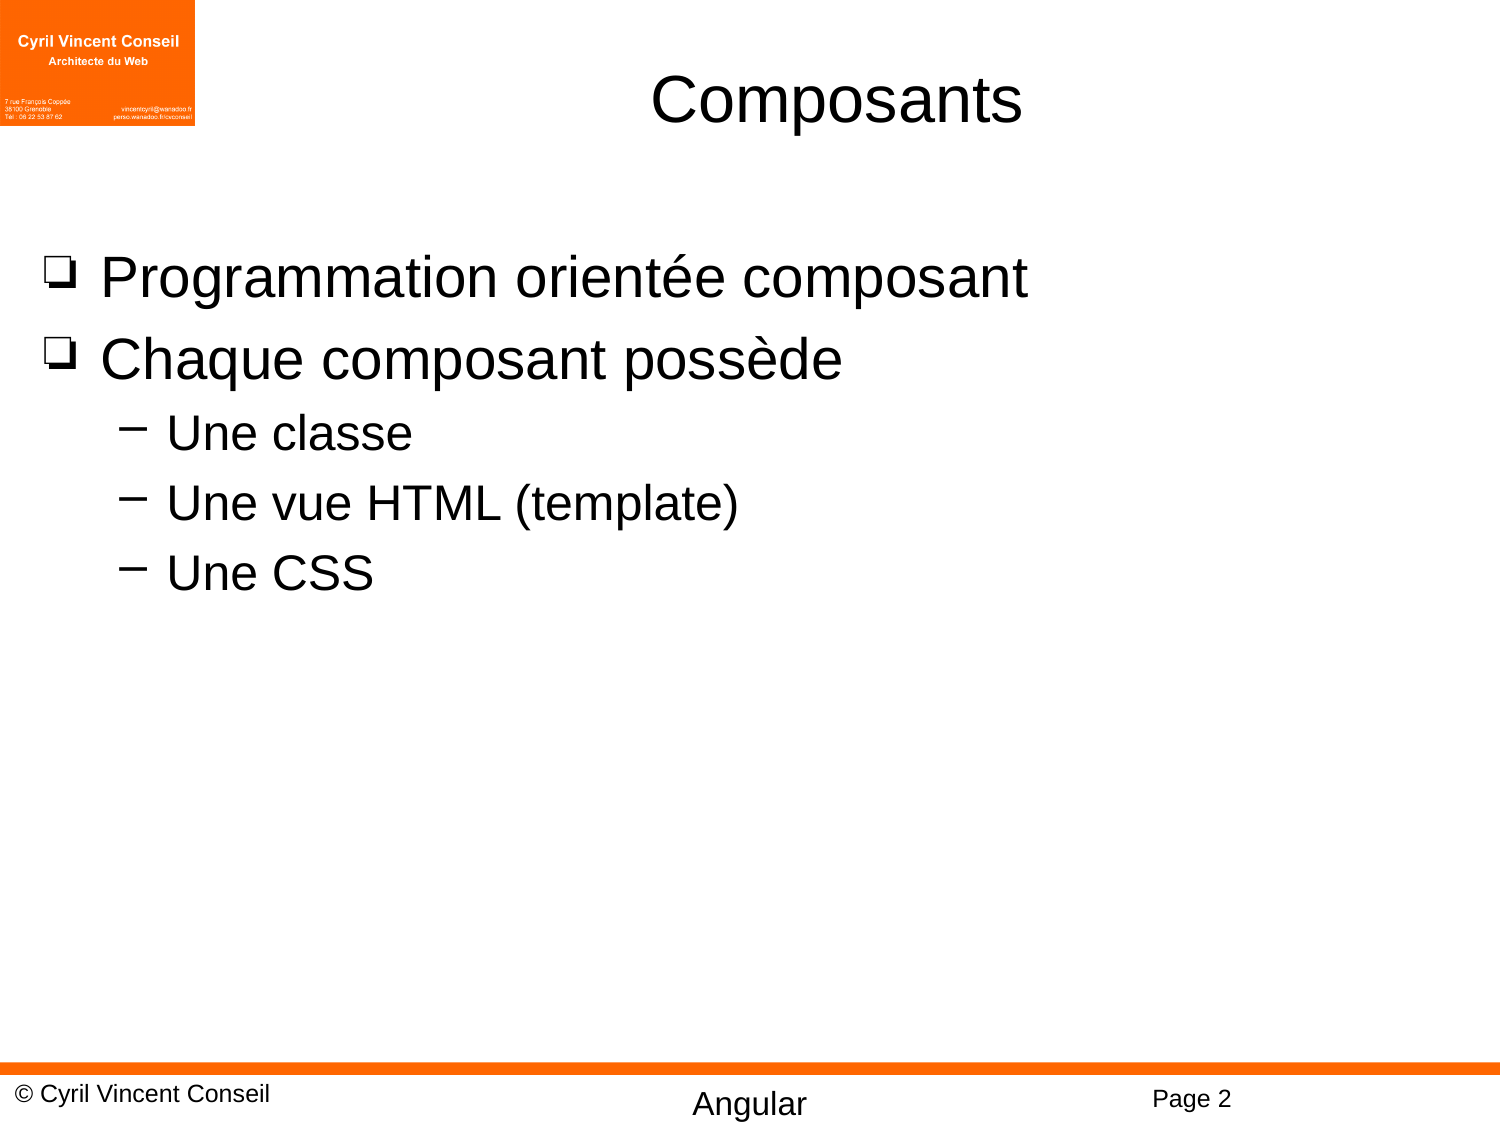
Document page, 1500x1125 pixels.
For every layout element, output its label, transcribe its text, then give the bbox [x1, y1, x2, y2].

title Composants [194, 2, 1480, 190]
list Programmation orientée composant Chaque composant possède Une classe Une vue HTML (template) Une CSS [29, 231, 1468, 1059]
picture [0, 0, 195, 126]
